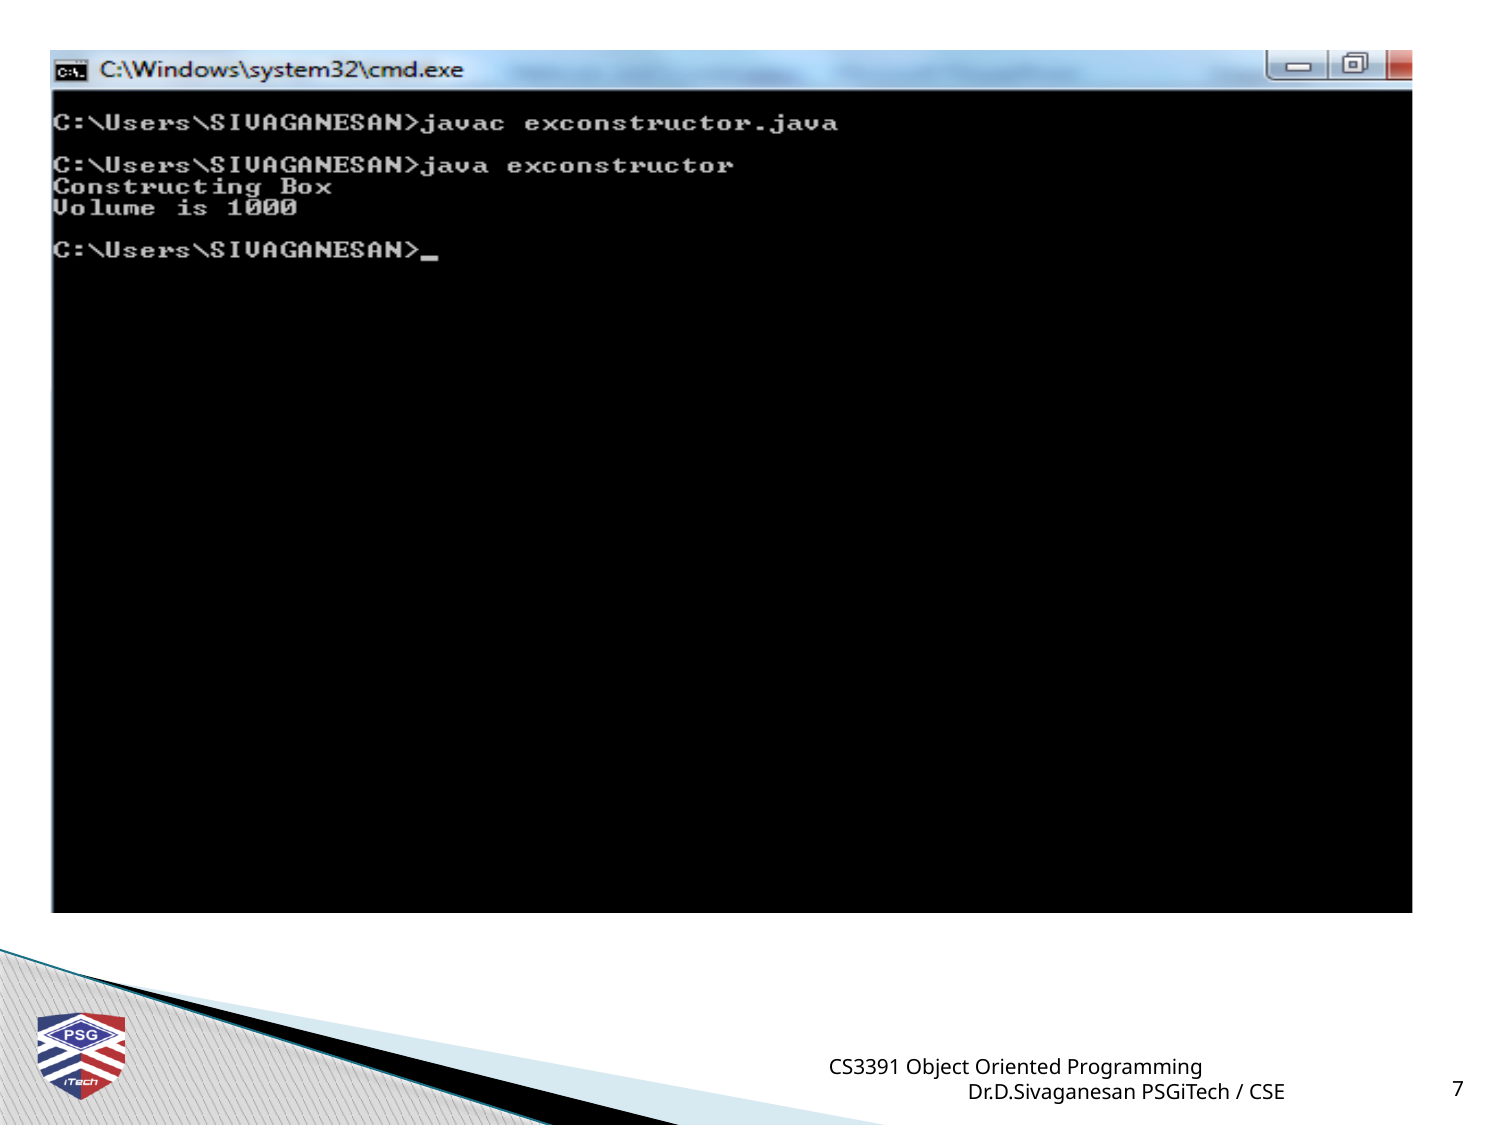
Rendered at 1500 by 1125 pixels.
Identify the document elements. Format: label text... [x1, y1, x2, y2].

picture [49, 49, 1413, 913]
picture [37, 1012, 125, 1100]
slide_number 7 [1418, 1051, 1479, 1112]
footer CS3391 Object Oriented Programming Dr.D.Sivaganesan PSGiTech / CSE [718, 1037, 1300, 1112]
